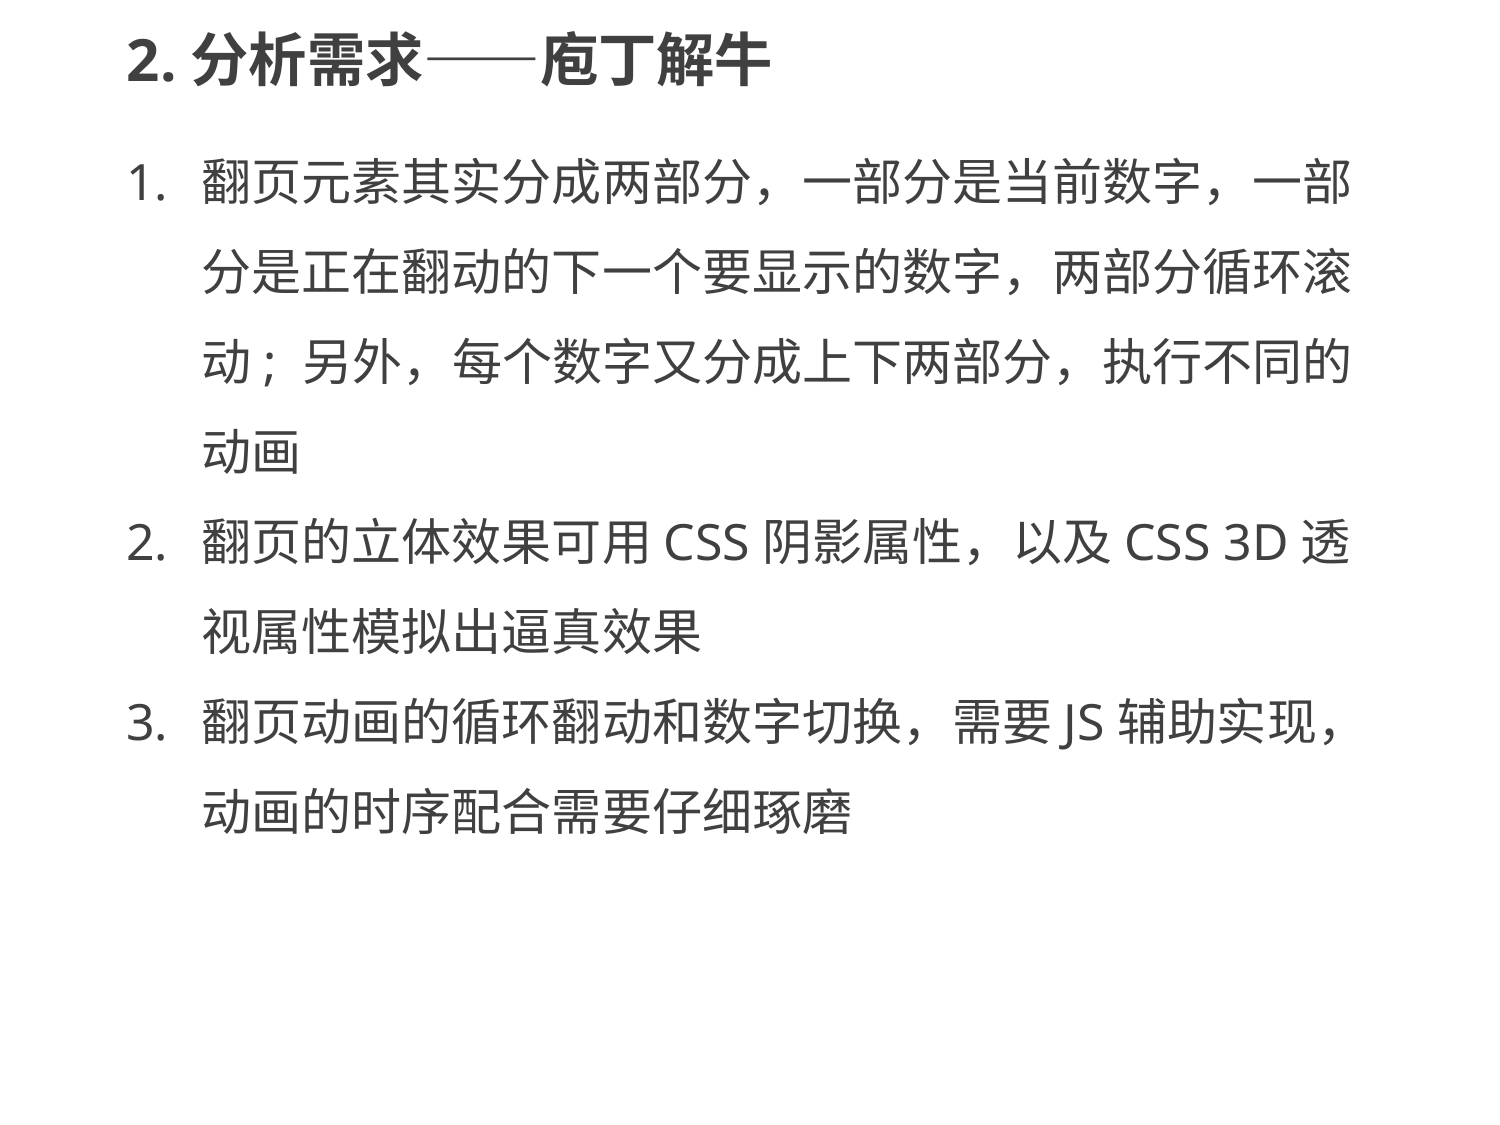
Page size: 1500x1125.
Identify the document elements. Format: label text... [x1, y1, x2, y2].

text_box 翻页元素其实分成两部分，一部分是当前数字，一部分是正在翻动的下一个要显示的数字，两部分循环滚动; 另外，每个数字又分成上下两部分，执行不同的动画 翻页的立体效果可用CSS阴影属性，以及CSS 3D透视属性模拟出逼真效果 翻页动画的循环翻动和数字切换，需要JS辅助实现，动画的时序配合需要仔细琢磨 [112, 112, 1388, 938]
text_box 2.分析需求——庖丁解牛 [112, 16, 1388, 101]
